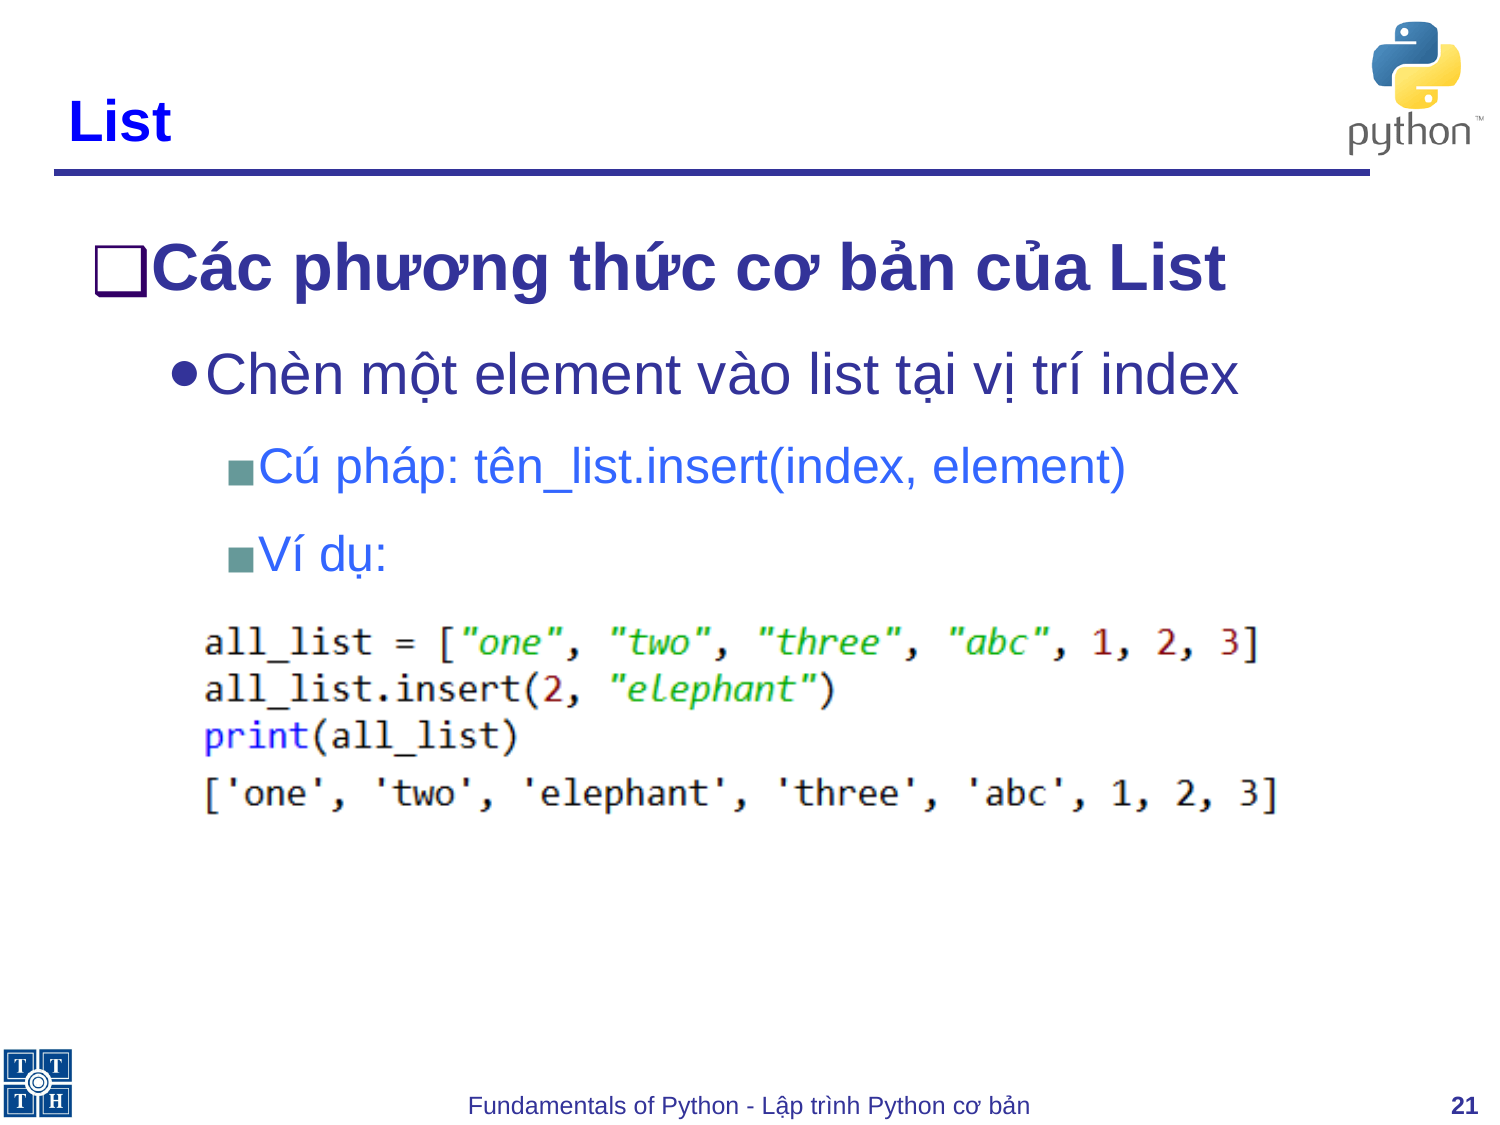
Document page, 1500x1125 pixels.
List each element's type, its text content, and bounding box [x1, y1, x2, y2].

list Các phương thức cơ bản của List Chèn một element vào list tại vị trí index Cú pháp: tên_list.insert(index, element) Ví dụ: [76, 196, 1376, 1047]
picture [202, 621, 1298, 823]
text_box ‹#› [1376, 1082, 1495, 1118]
picture [3, 1048, 73, 1118]
title List [53, 31, 1353, 161]
picture [1340, 20, 1495, 161]
